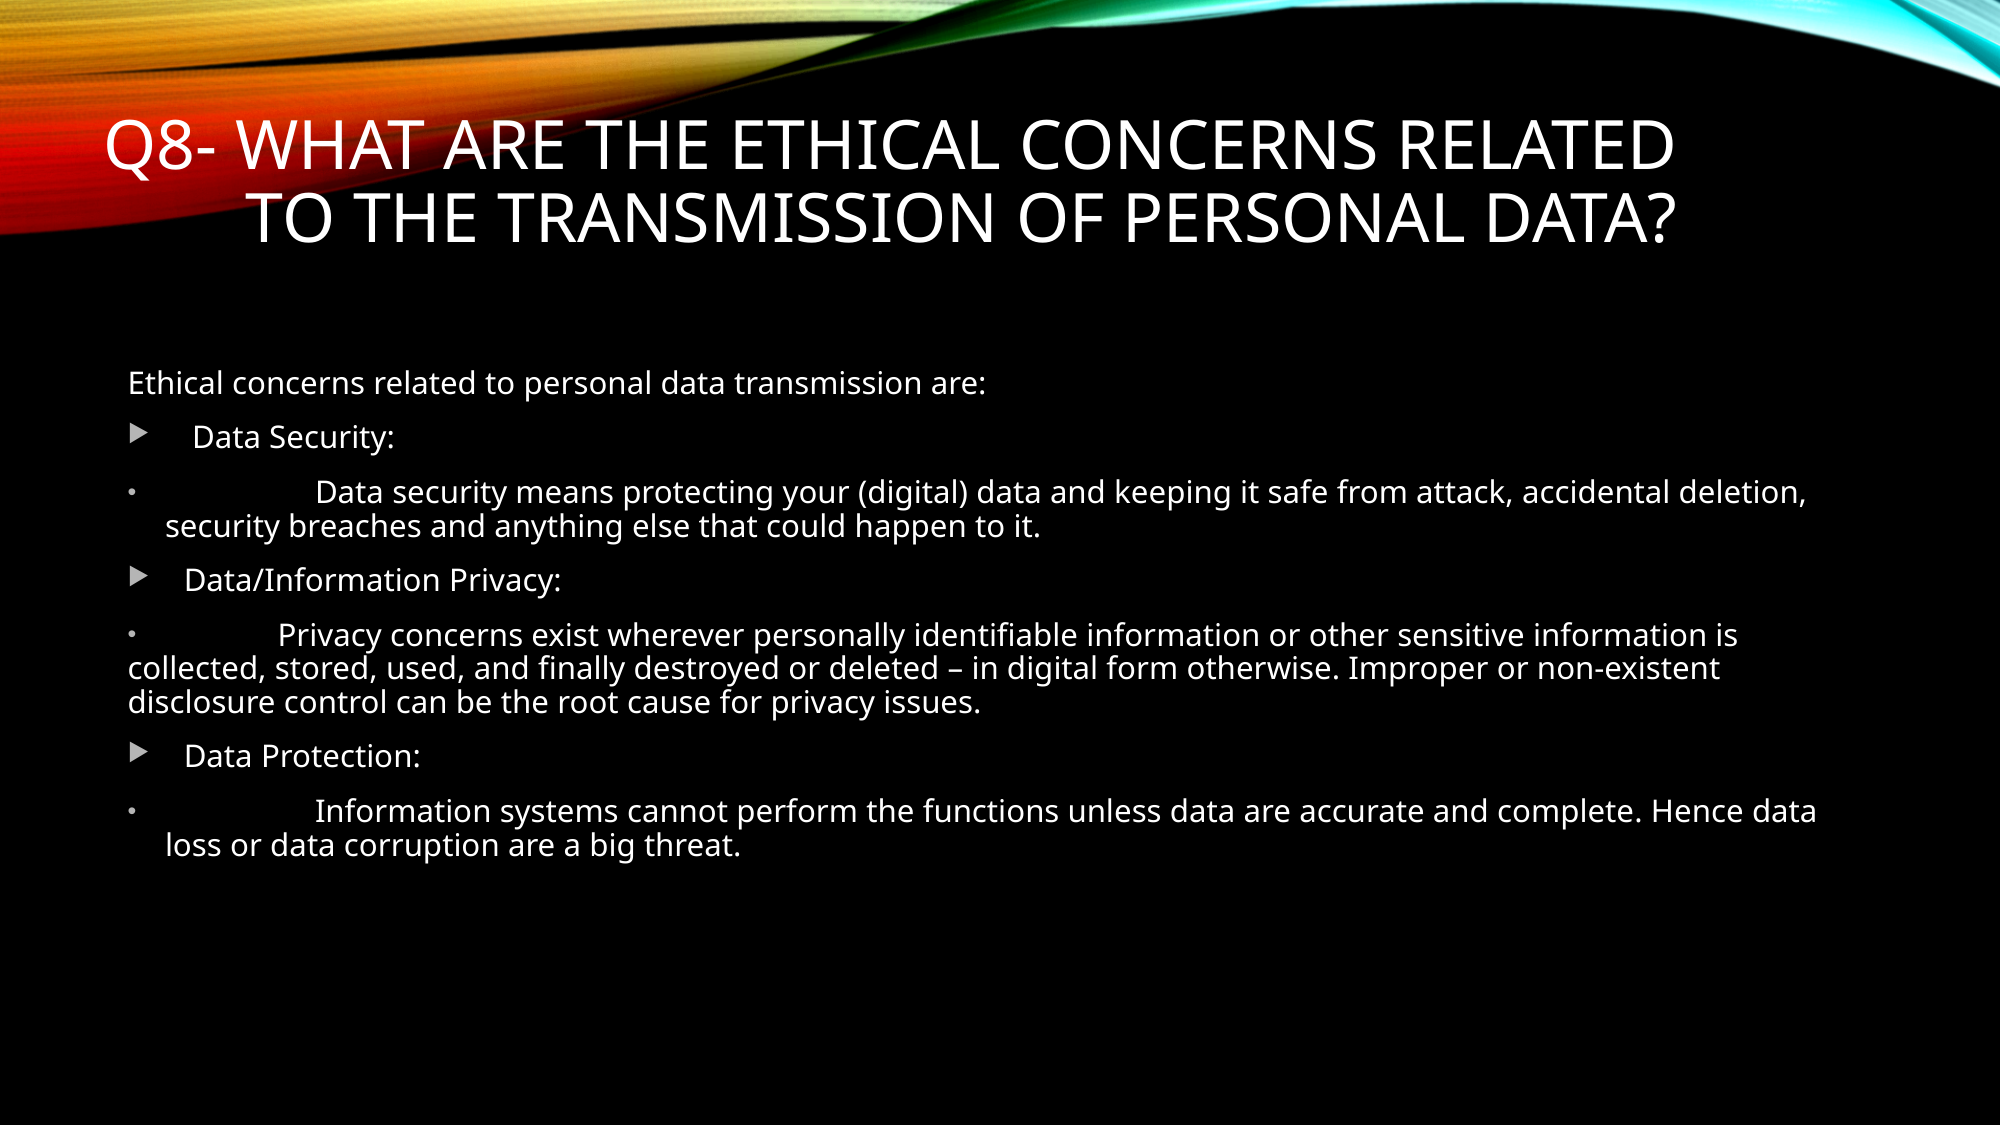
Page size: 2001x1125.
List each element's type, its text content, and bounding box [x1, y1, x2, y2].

picture [0, 0, 2000, 237]
list Ethical concerns related to personal data transmission are: Data Security: Data security means protecting your (digital) data and keeping it safe from attack, accidental deletion, security breaches and anything else that could happen to it. Data/Information Privacy: Privacy concerns exist wherever personally identifiable information or other sensitive information is collected, stored, used, and finally destroyed or deleted – in digital form otherwise. Improper or non-existent disclosure control can be the root cause for privacy issues. Data Protection: Information systems cannot perform the functions unless data are accurate and complete. Hence data loss or data corruption are a big threat. [112, 360, 1888, 1021]
title Q8- What are the ethical concerns related to the transmission of personal data? [80, 94, 1694, 274]
